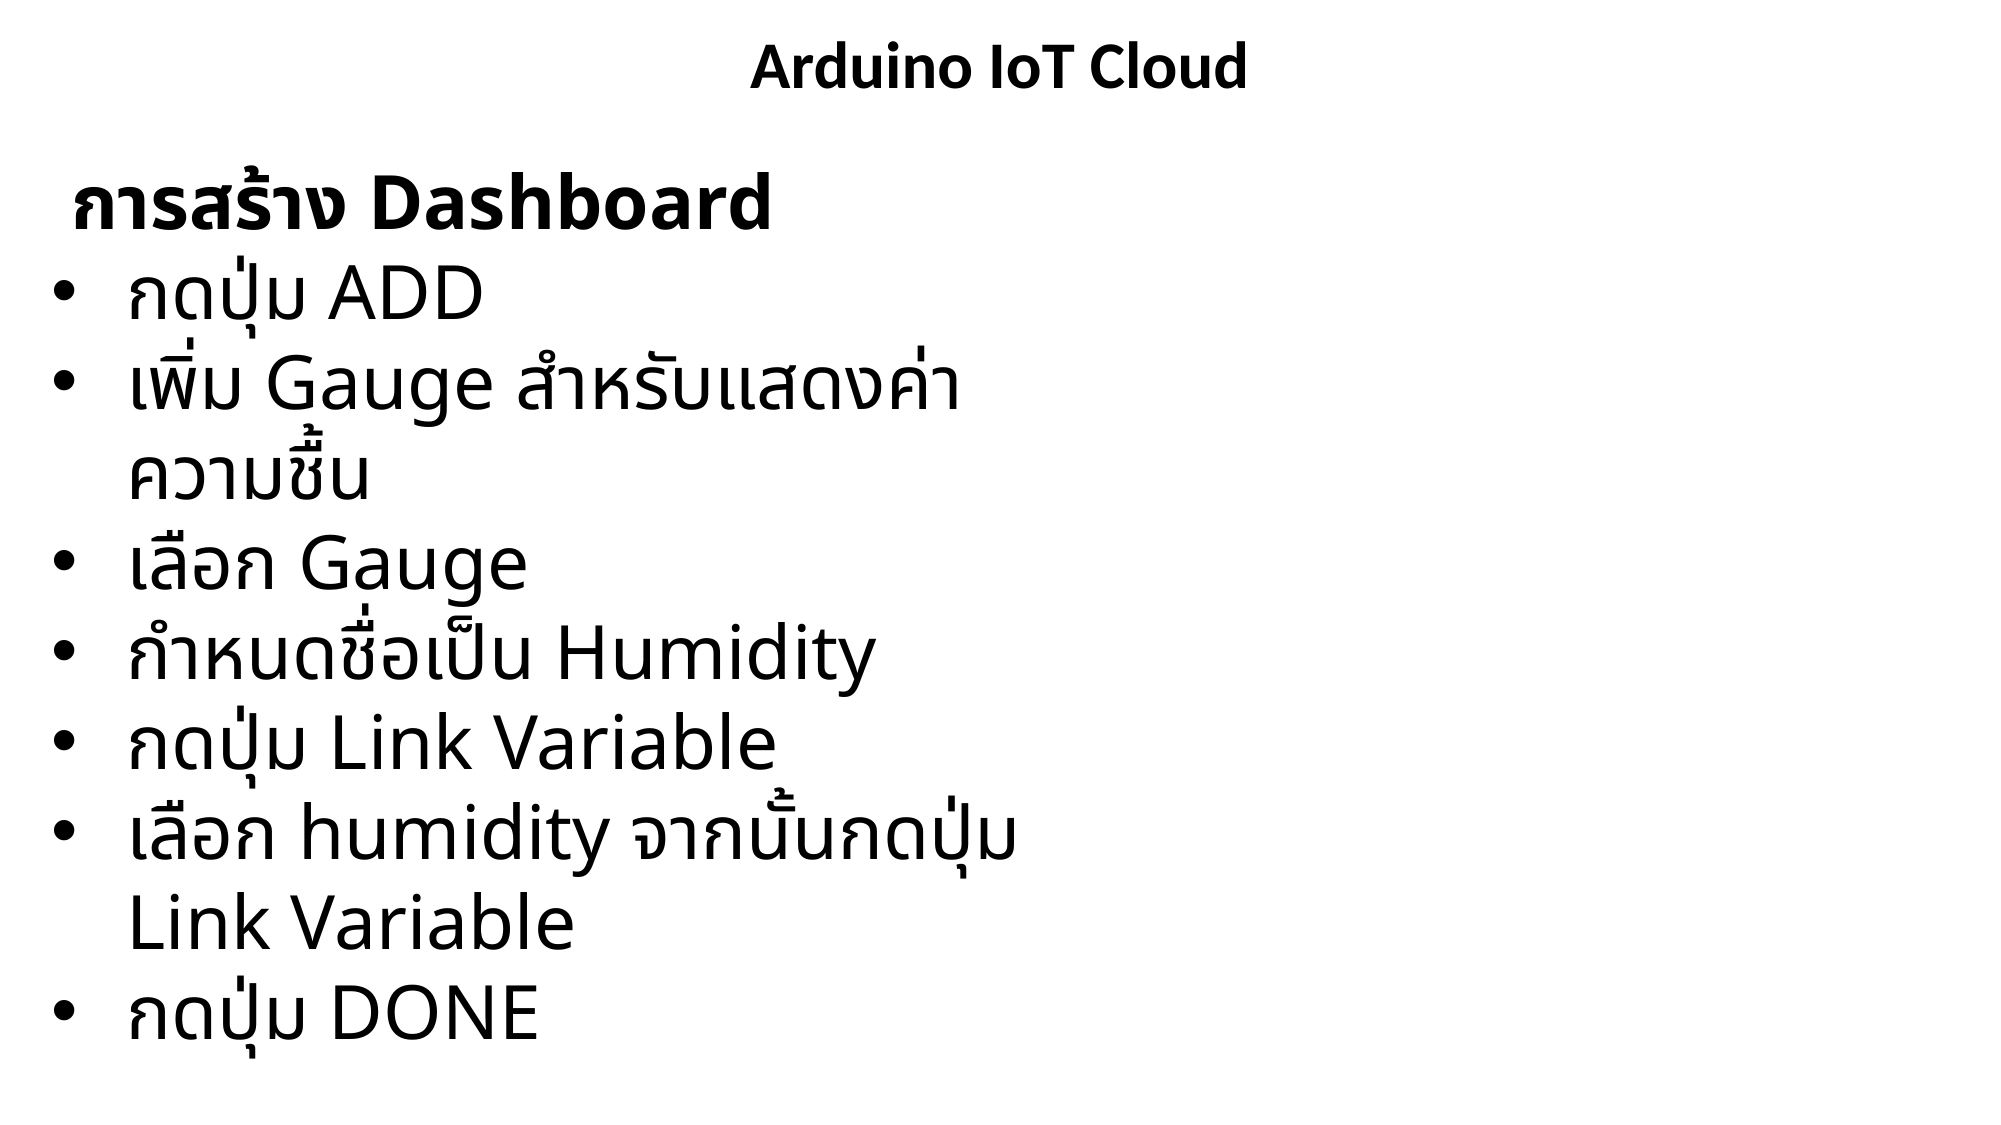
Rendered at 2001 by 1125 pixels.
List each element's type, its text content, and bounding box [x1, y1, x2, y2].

text_box การสร้าง Dashboard กดปุ่ม ADD เพิ่ม Gauge สำหรับแสดงค่าความชื้น เลือก Gauge กำหนดชื่อเป็น Humidity กดปุ่ม Link Variable เลือก humidity จากนั้นกดปุ่ม Link Variable กดปุ่ม DONE [36, 146, 1073, 1062]
text_box Arduino IoT Cloud [735, 14, 1265, 109]
